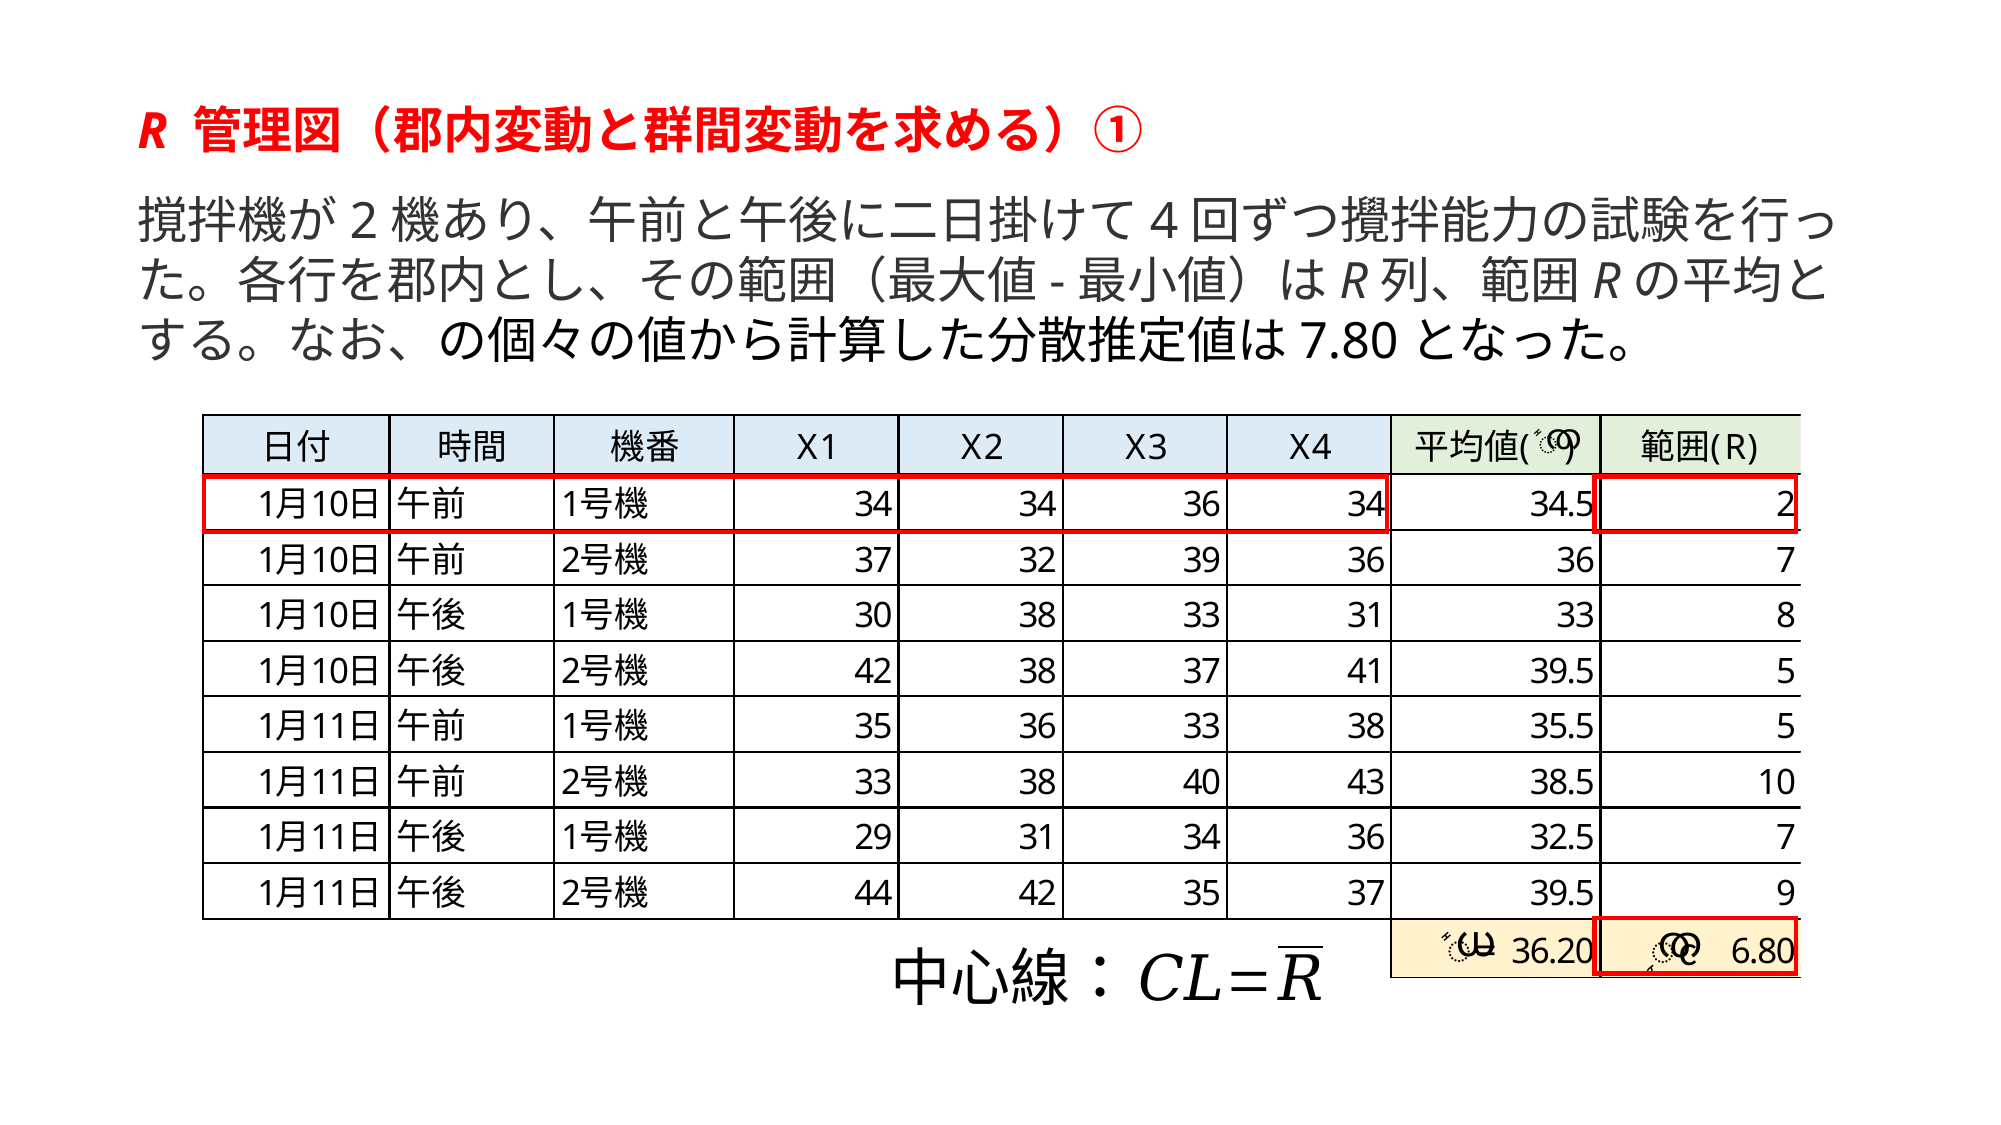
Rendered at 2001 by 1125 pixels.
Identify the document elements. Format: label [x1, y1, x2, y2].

picture [201, 413, 1803, 980]
